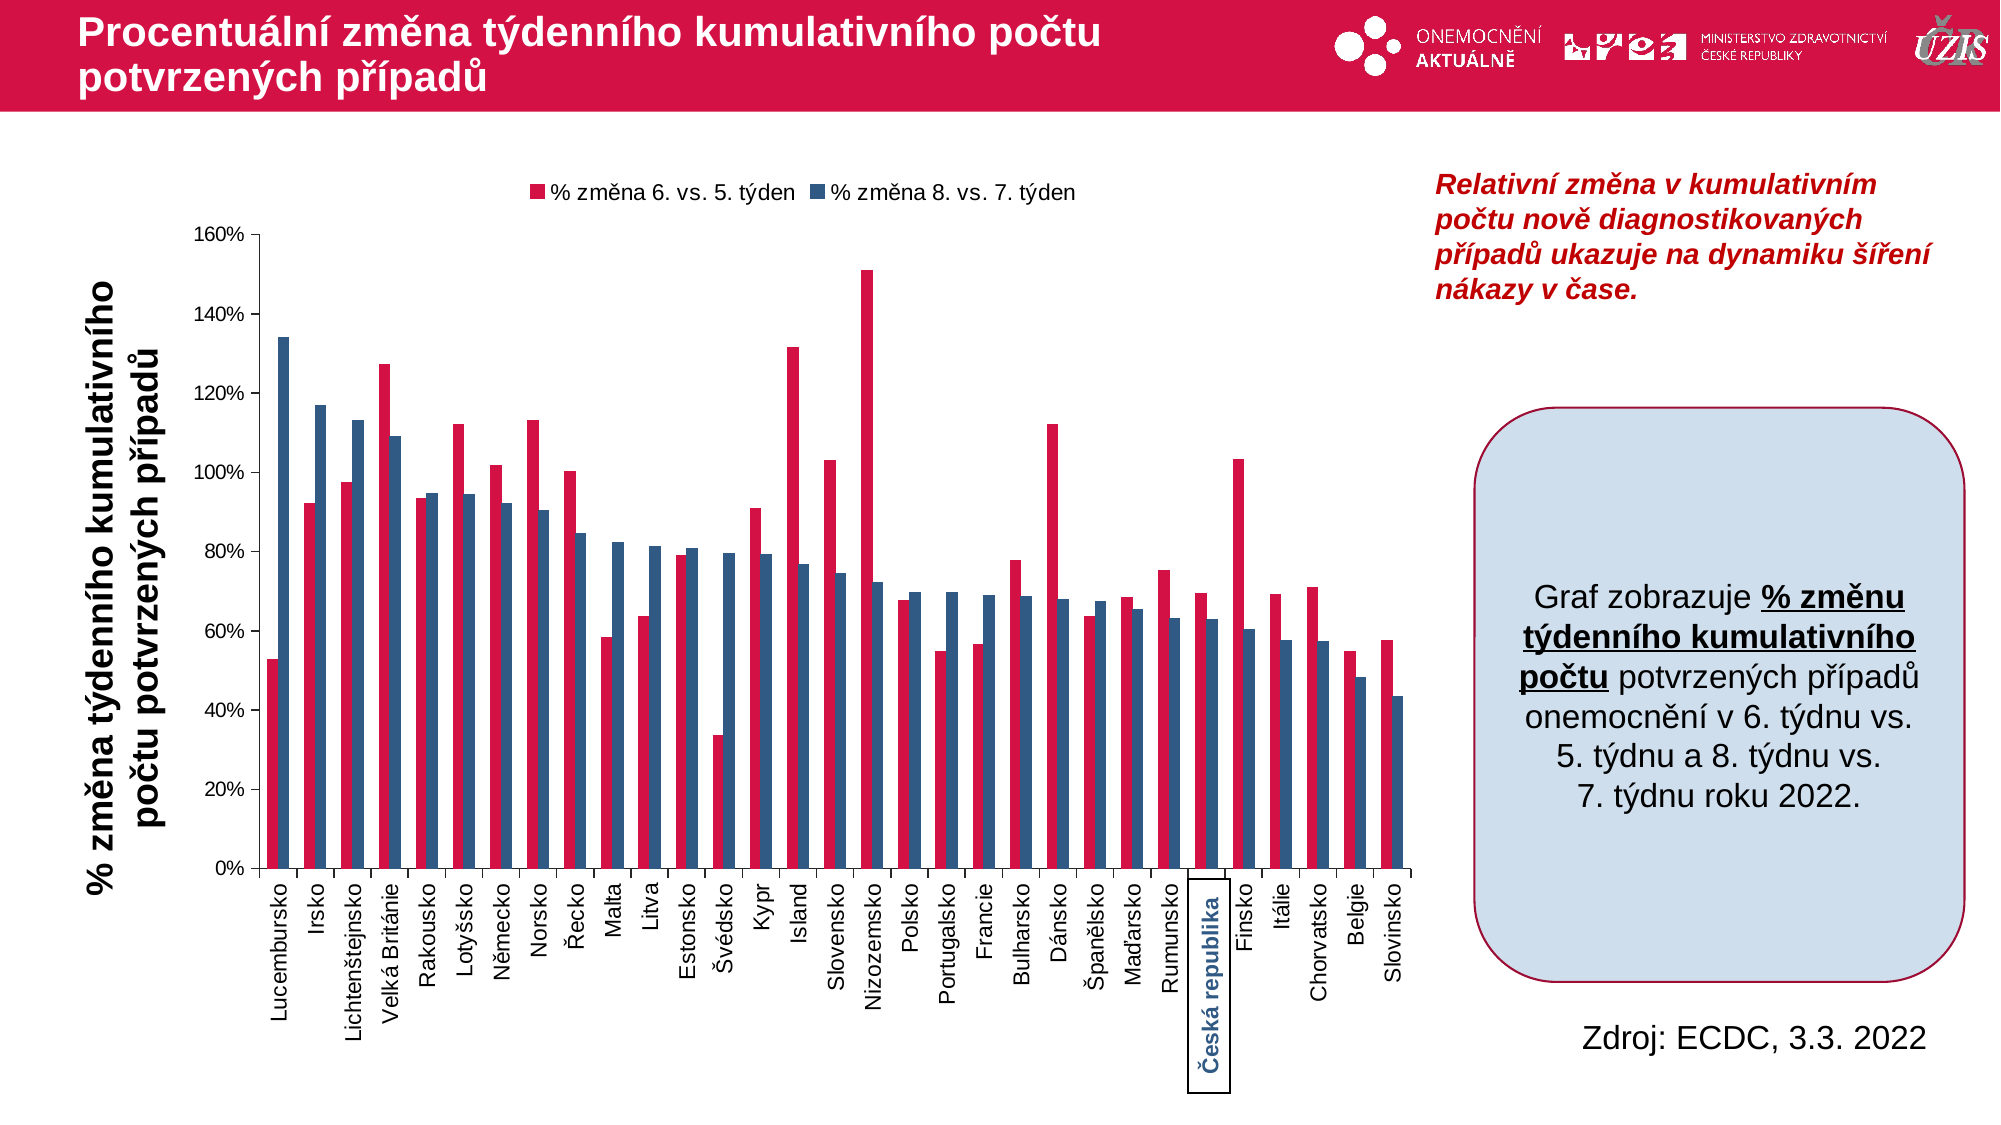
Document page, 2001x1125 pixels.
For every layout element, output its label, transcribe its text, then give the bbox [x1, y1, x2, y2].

chart [173, 161, 1434, 1055]
text_box Zdroj: ECDC, 3.3. 2022 [1567, 1008, 2000, 1064]
picture [1334, 16, 1542, 76]
text_box Česká republika [1187, 1055, 1231, 1094]
text_box Graf zobrazuje % změnu týdenního kumulativního počtu potvrzených případů onemocnění v 6. týdnu vs. 5. týdnu a 8. týdnu vs. 7. týdnu roku 2022. [1473, 406, 1966, 983]
text_box % změna týdenního kumulativního počtu potvrzených případů [67, 249, 173, 928]
picture [1563, 31, 1888, 60]
title Procentuální změna týdenního kumulativního počtu potvrzených případů [62, 0, 1288, 111]
text_box Relativní změna v kumulativním počtu nově diagnostikovaných případů ukazuje na dynamiku šíření nákazy v čase. [1420, 158, 1971, 313]
picture [1915, 15, 1989, 66]
